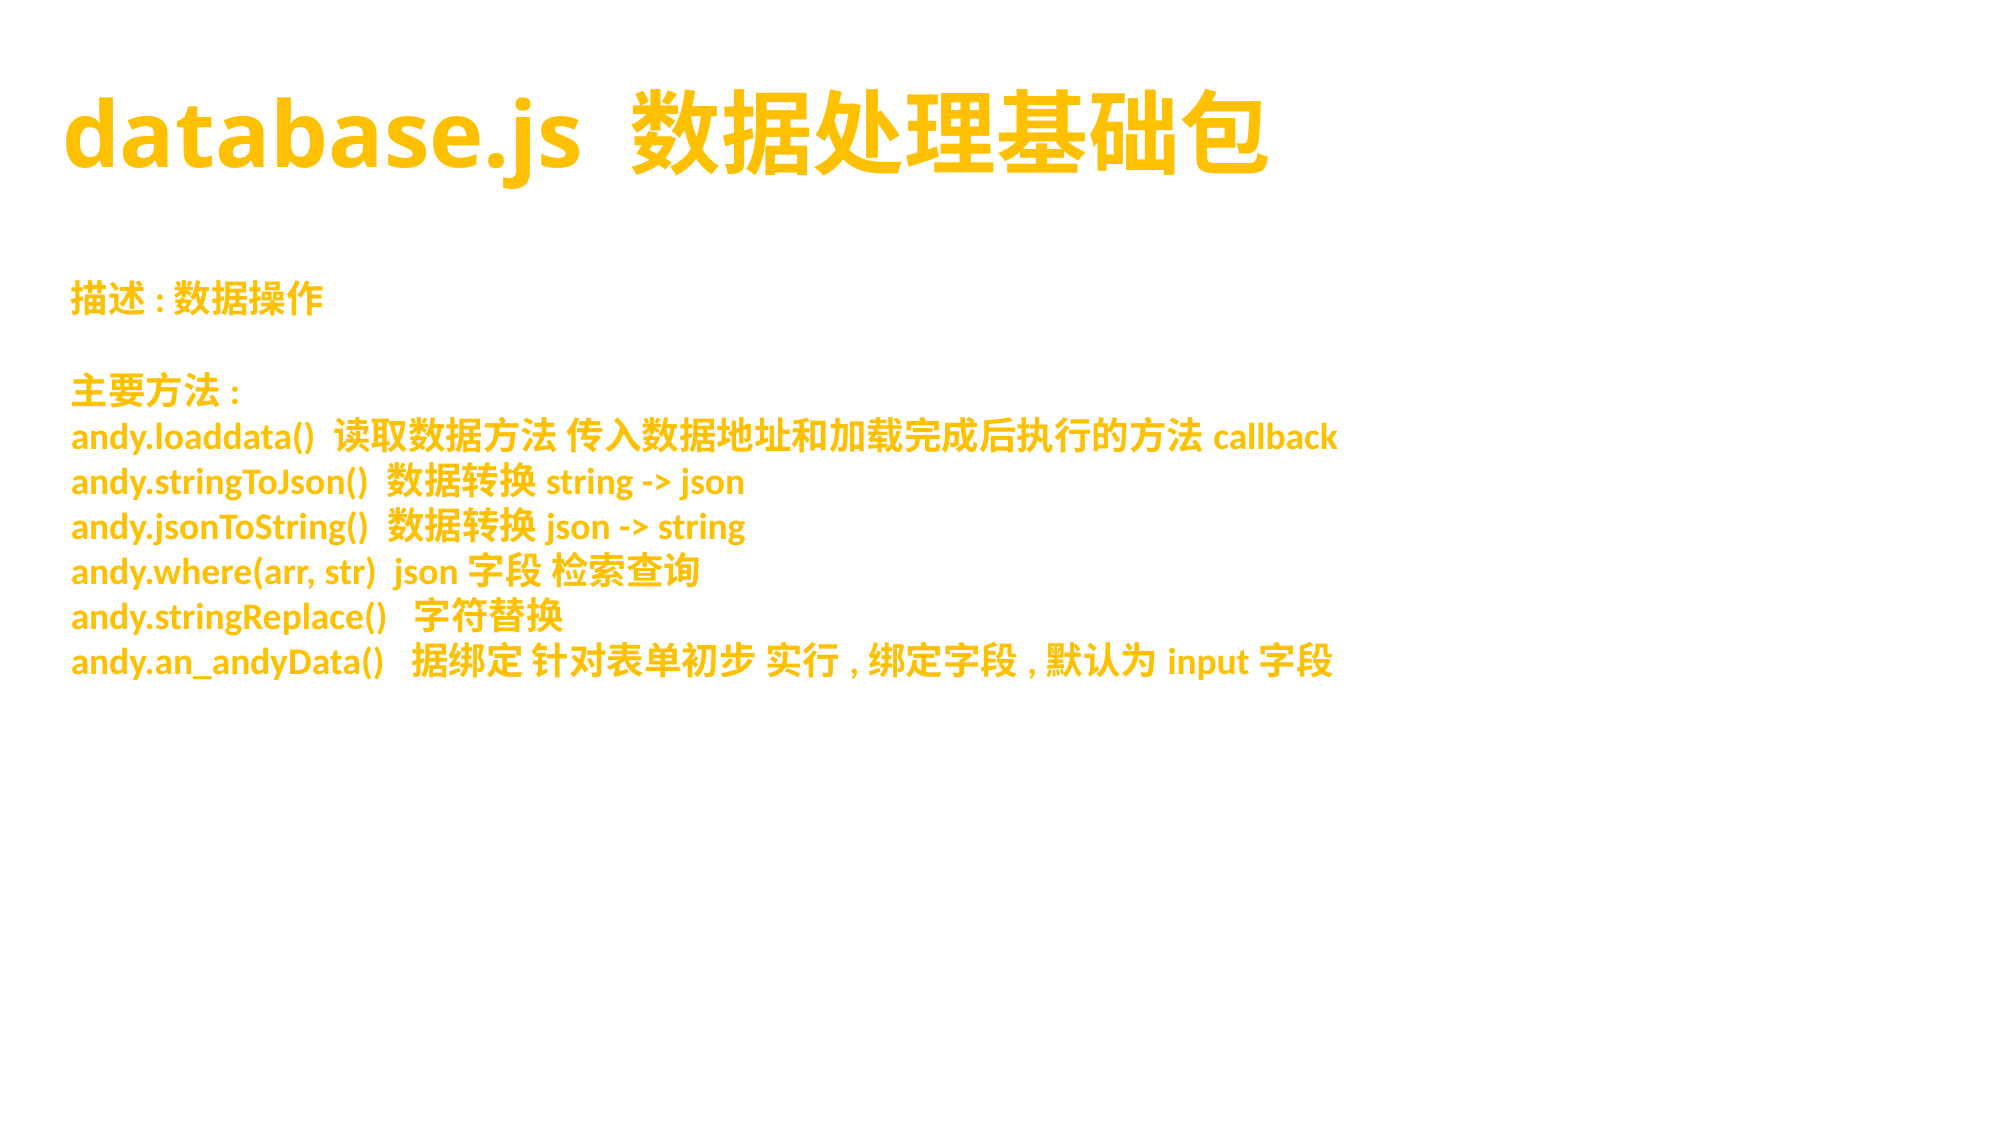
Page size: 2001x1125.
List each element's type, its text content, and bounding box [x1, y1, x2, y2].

text_box 主要方法: andy.loaddata() 读取数据方法 传入数据地址和加载完成后执行的方法callback andy.stringToJson() 数据转换string -> json andy.jsonToString() 数据转换json -> string andy.where(arr, str) json字段 检索查询 andy.stringReplace() 字符替换 andy.an_andyData() 据绑定 针对表单初步 实行,绑定字段,默认为input字段 [56, 359, 1890, 690]
title database.js 数据处理基础包 [47, 57, 1773, 219]
text_box 描述:数据操作 [56, 268, 1890, 328]
